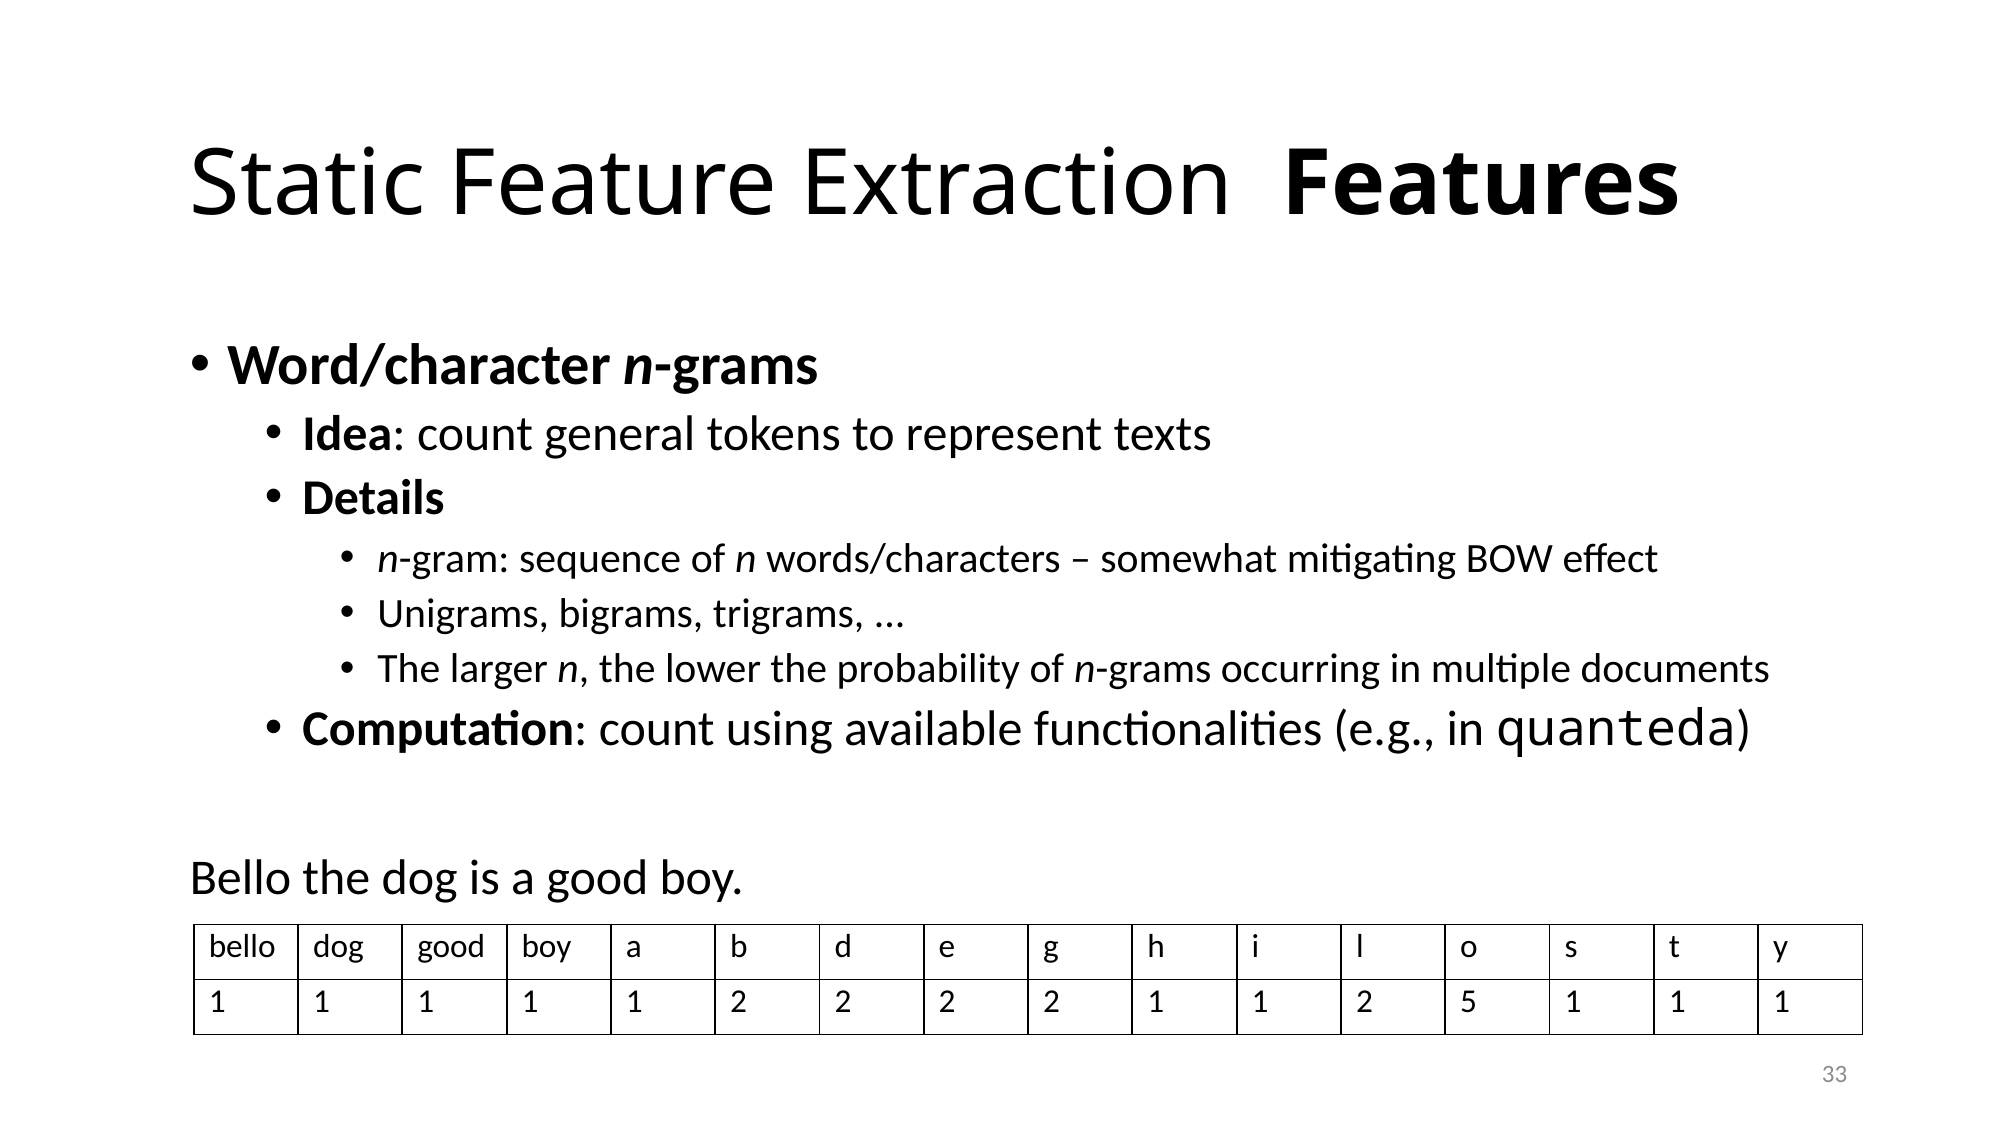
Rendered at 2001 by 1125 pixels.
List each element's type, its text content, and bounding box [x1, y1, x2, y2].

table_header boy [508, 925, 610, 979]
table_cell 1 [508, 980, 610, 1034]
table_header g [1029, 925, 1131, 979]
table_cell 1 [1655, 980, 1757, 1034]
text_box Bello the dog is a good boy. [174, 837, 1863, 913]
table_header i [1238, 925, 1340, 979]
table_cell 1 [1238, 980, 1340, 1034]
table_cell 1 [1550, 980, 1653, 1034]
table_header e [925, 925, 1027, 979]
table_header y [1759, 925, 1862, 979]
table_cell 1 [195, 980, 297, 1034]
table_cell 2 [1029, 980, 1131, 1034]
list Word/character n-grams Idea: count general tokens to represent texts Details n-gram: sequence of n words/characters – somewhat mitigating BOW effect Unigrams, bigrams, trigrams, ... The larger n, the lower the probability of n-grams occurring in multiple documents Computation: count using available functionalities (e.g., in quanteda) [174, 326, 1863, 837]
table_header o [1446, 925, 1549, 979]
table_cell 1 [1133, 980, 1236, 1034]
table_header t [1655, 925, 1757, 979]
title Static Feature Extraction Features [174, 92, 1863, 278]
slide_number 33 [1412, 1042, 1863, 1103]
table_cell 1 [612, 980, 714, 1034]
table_cell 2 [820, 980, 923, 1034]
table_cell 1 [1759, 980, 1862, 1034]
table_header dog [299, 925, 401, 979]
table_cell 1 [299, 980, 401, 1034]
table_header d [820, 925, 923, 979]
table_cell 2 [925, 980, 1027, 1034]
list Word/character n-grams Idea: count general tokens to represent texts Details n-gram: sequence of n words/characters – somewhat mitigating BOW effect Unigrams, bigrams, trigrams, ... The larger n, the lower the probability of n-grams occurring in multiple documents Computation: count using available functionalities (e.g., in quanteda) [174, 913, 1863, 1058]
table_header a [612, 925, 714, 979]
table_header s [1550, 925, 1653, 979]
table_header l [1342, 925, 1444, 979]
table_cell 2 [716, 980, 819, 1034]
table_cell 1 [403, 980, 506, 1034]
table_header b [716, 925, 819, 979]
table_cell 2 [1342, 980, 1444, 1034]
table_header h [1133, 925, 1236, 979]
table_cell 5 [1446, 980, 1549, 1034]
table_header bello [195, 925, 297, 979]
table_header good [403, 925, 506, 979]
